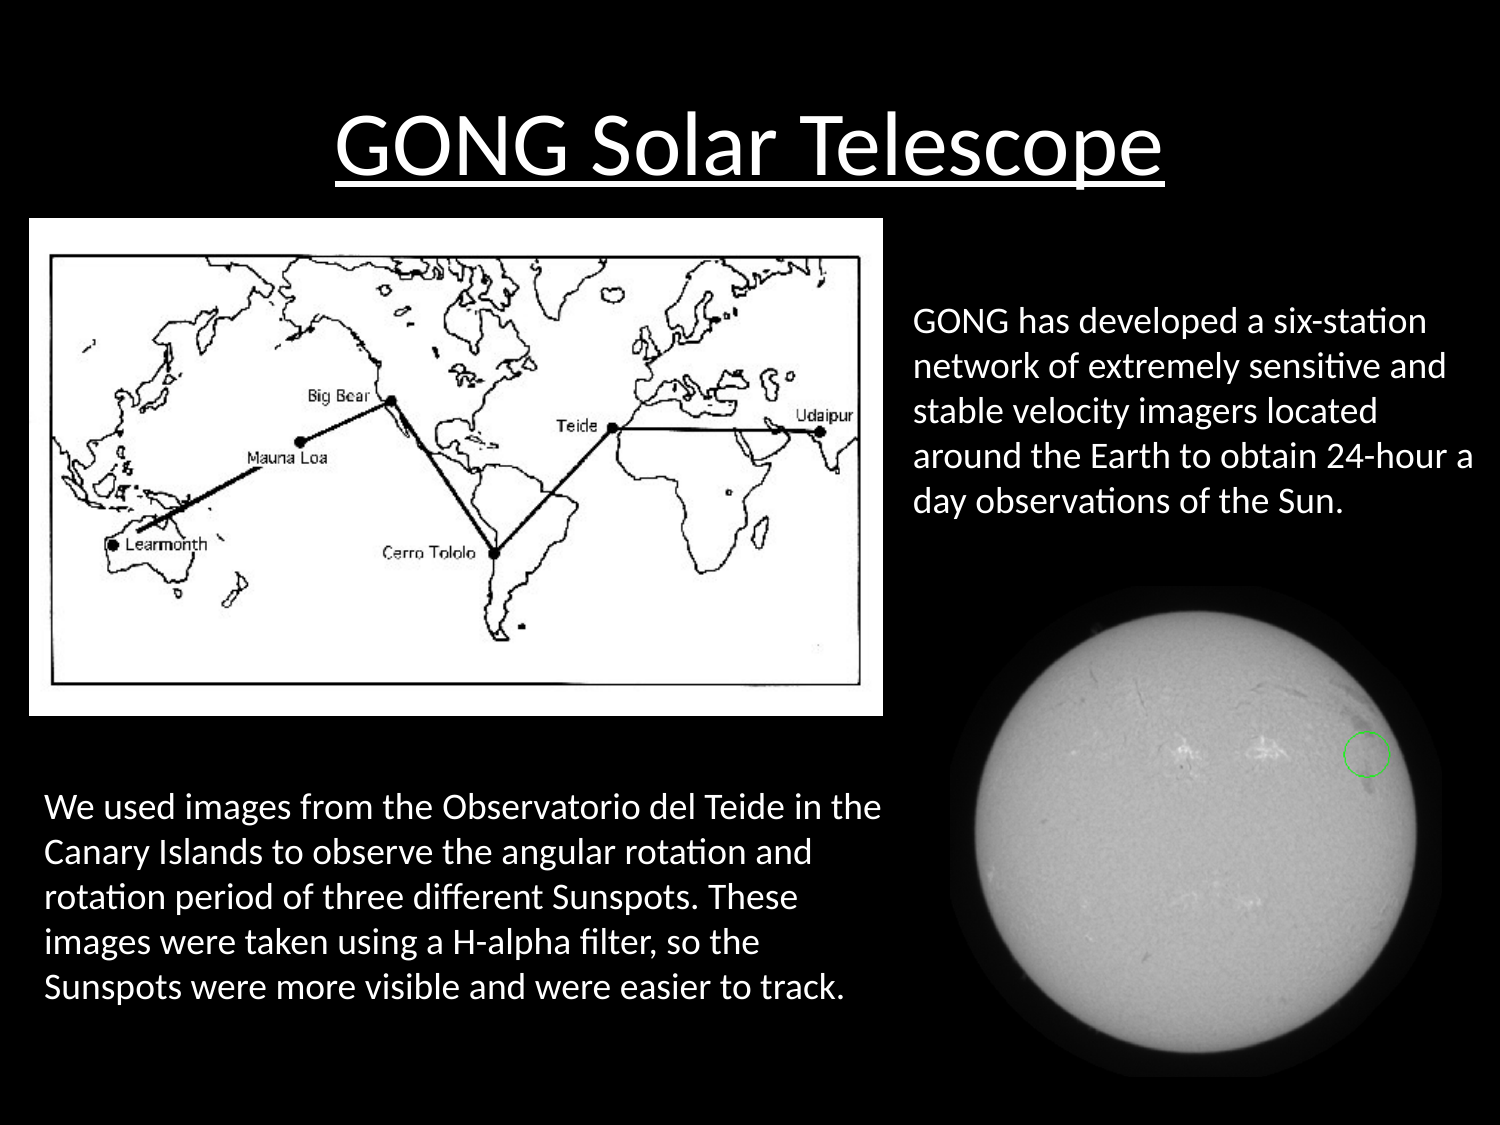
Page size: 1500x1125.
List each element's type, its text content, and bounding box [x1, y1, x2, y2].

text_box GONG has developed a six-station network of extremely sensitive and stable velocity imagers located around the Earth to obtain 24-hour a day observations of the Sun. [898, 288, 1500, 529]
picture [949, 585, 1442, 1077]
title GONG Solar Telescope [75, 45, 1425, 233]
picture [29, 218, 883, 717]
text_box We used images from the Observatorio del Teide in the Canary Islands to observe the angular rotation and rotation period of three different Sunspots. These images were taken using a H-alpha filter, so the Sunspots were more visible and were easier to track. [29, 775, 916, 1015]
